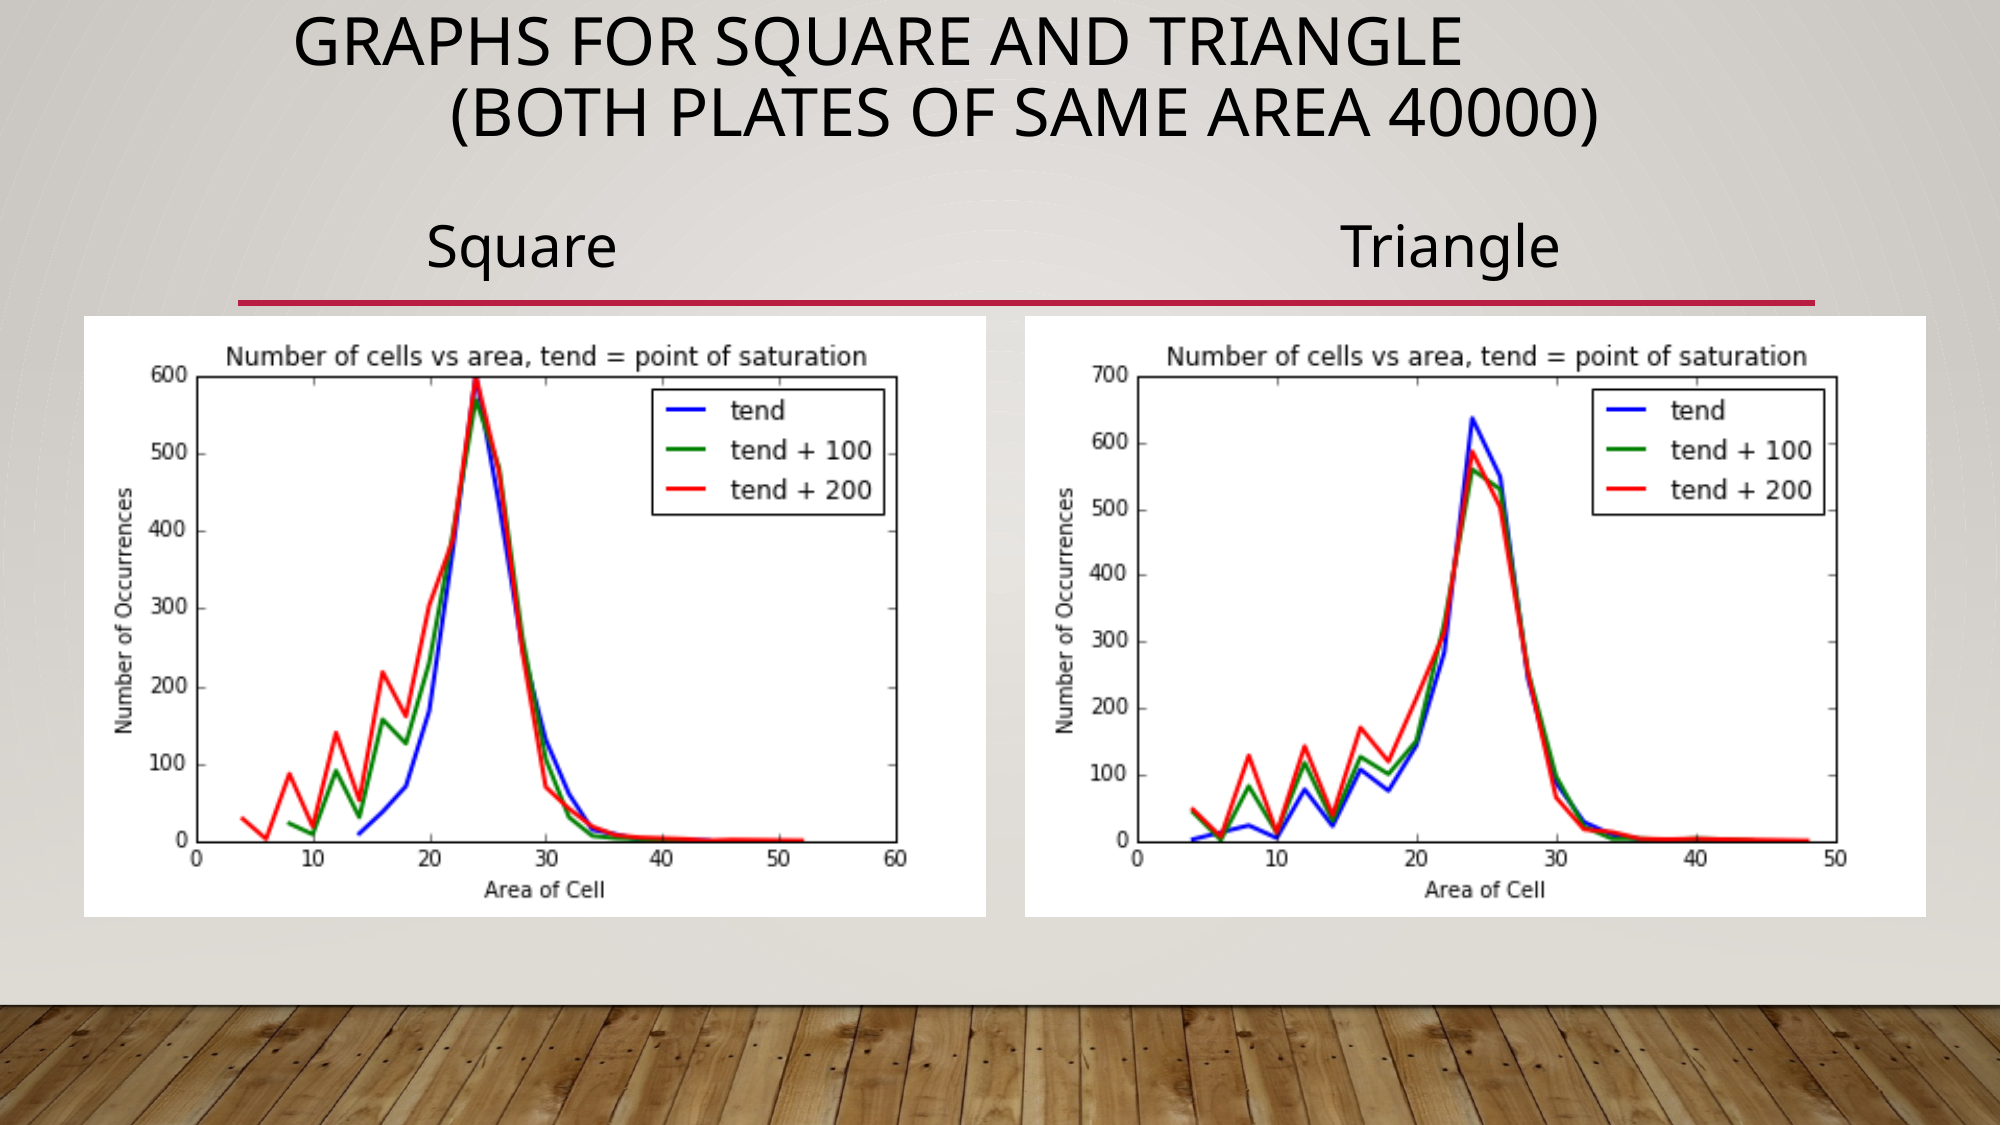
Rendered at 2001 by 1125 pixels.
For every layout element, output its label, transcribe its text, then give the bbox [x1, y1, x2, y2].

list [84, 316, 986, 917]
text_box Triangle [1325, 201, 1576, 287]
title Graphs for square and triangle (both plates of same area 40000) [238, 0, 1814, 173]
picture [1025, 316, 1927, 917]
picture [0, 1005, 2000, 1125]
text_box Square [411, 201, 634, 287]
